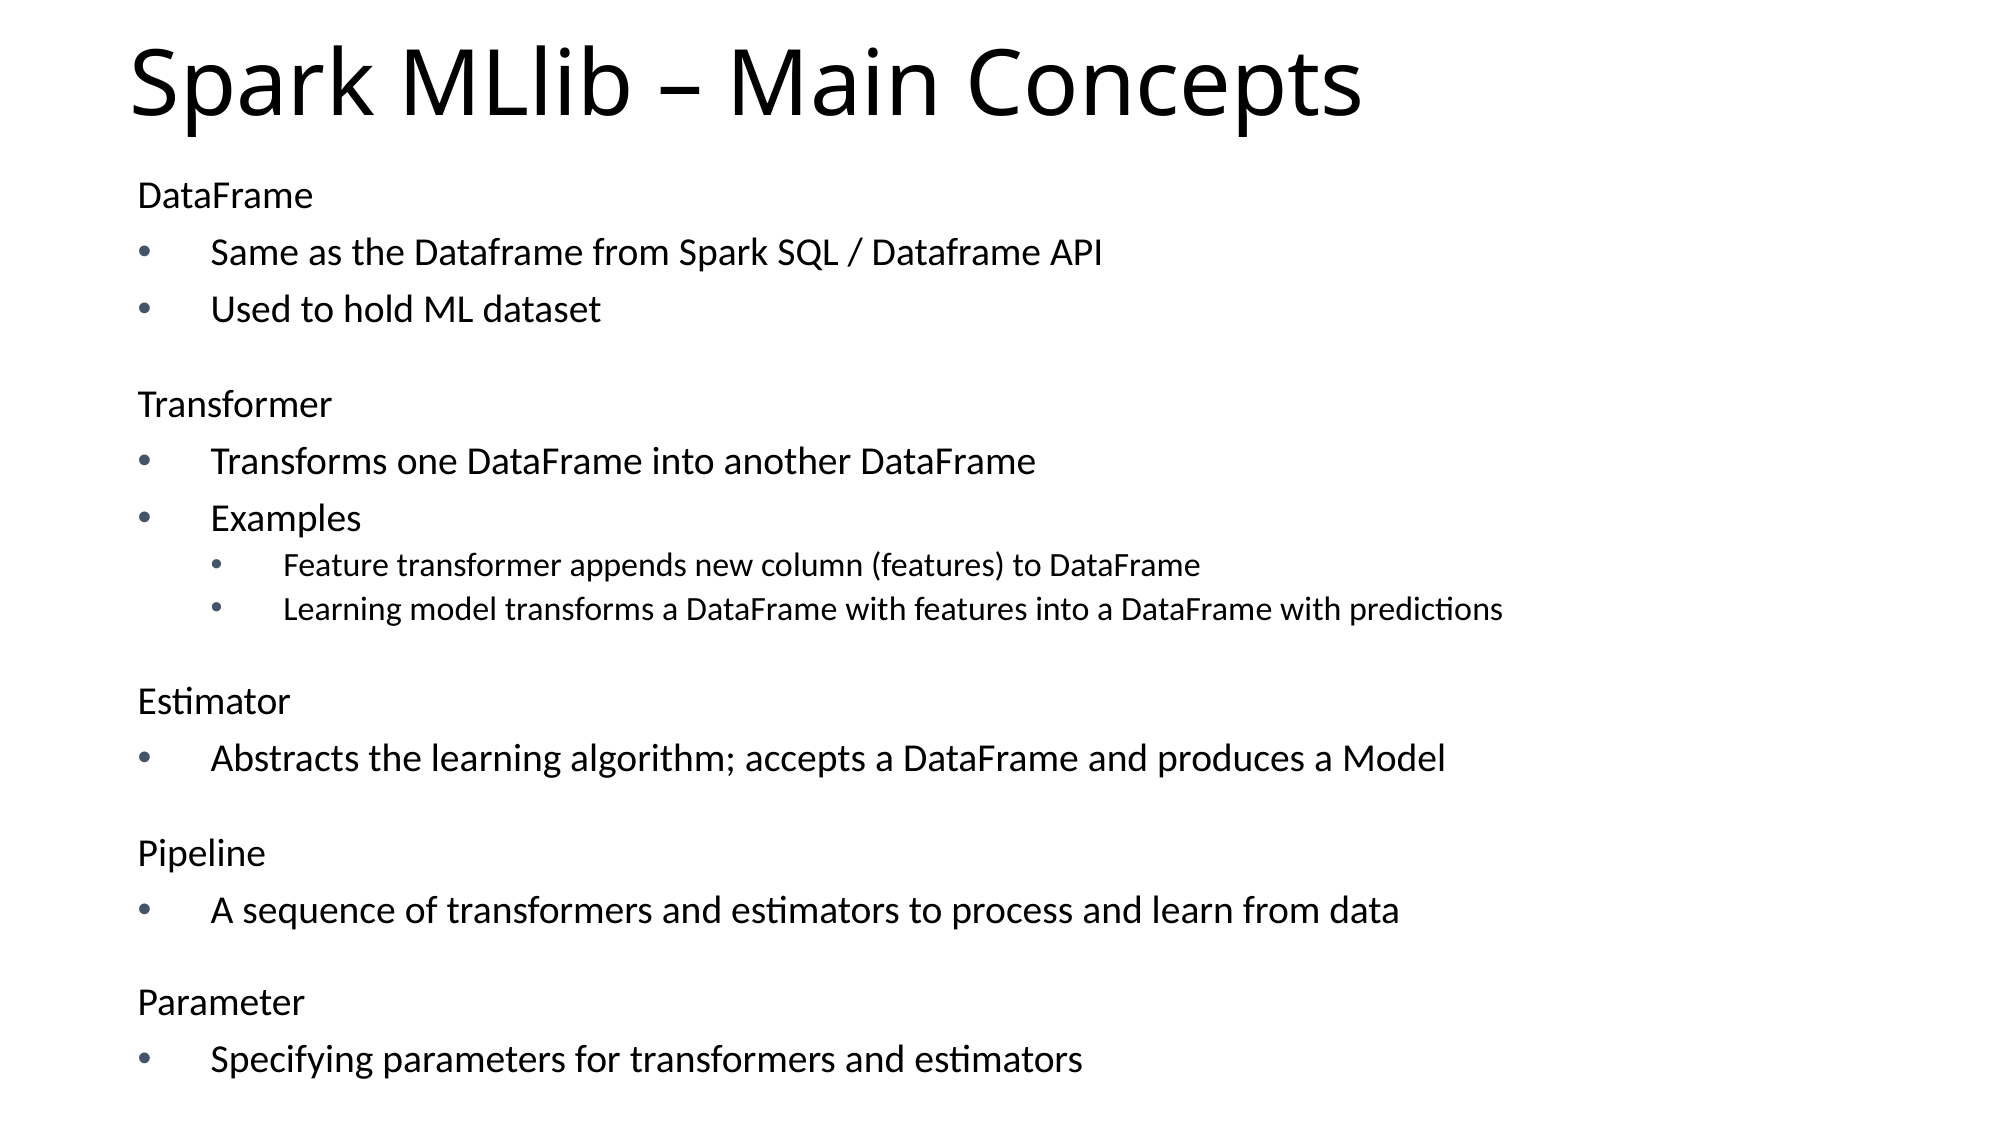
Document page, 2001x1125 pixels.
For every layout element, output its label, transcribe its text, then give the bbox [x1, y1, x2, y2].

list DataFrame Same as the Dataframe from Spark SQL / Dataframe API Used to hold ML dataset Transformer Transforms one DataFrame into another DataFrame Examples Feature transformer appends new column (features) to DataFrame Learning model transforms a DataFrame with features into a DataFrame with predictions Estimator Abstracts the learning algorithm; accepts a DataFrame and produces a Model Pipeline A sequence of transformers and estimators to process and learn from data Parameter Specifying parameters for transformers and estimators [114, 167, 1890, 1092]
title Spark MLlib – Main Concepts [114, 20, 1840, 153]
